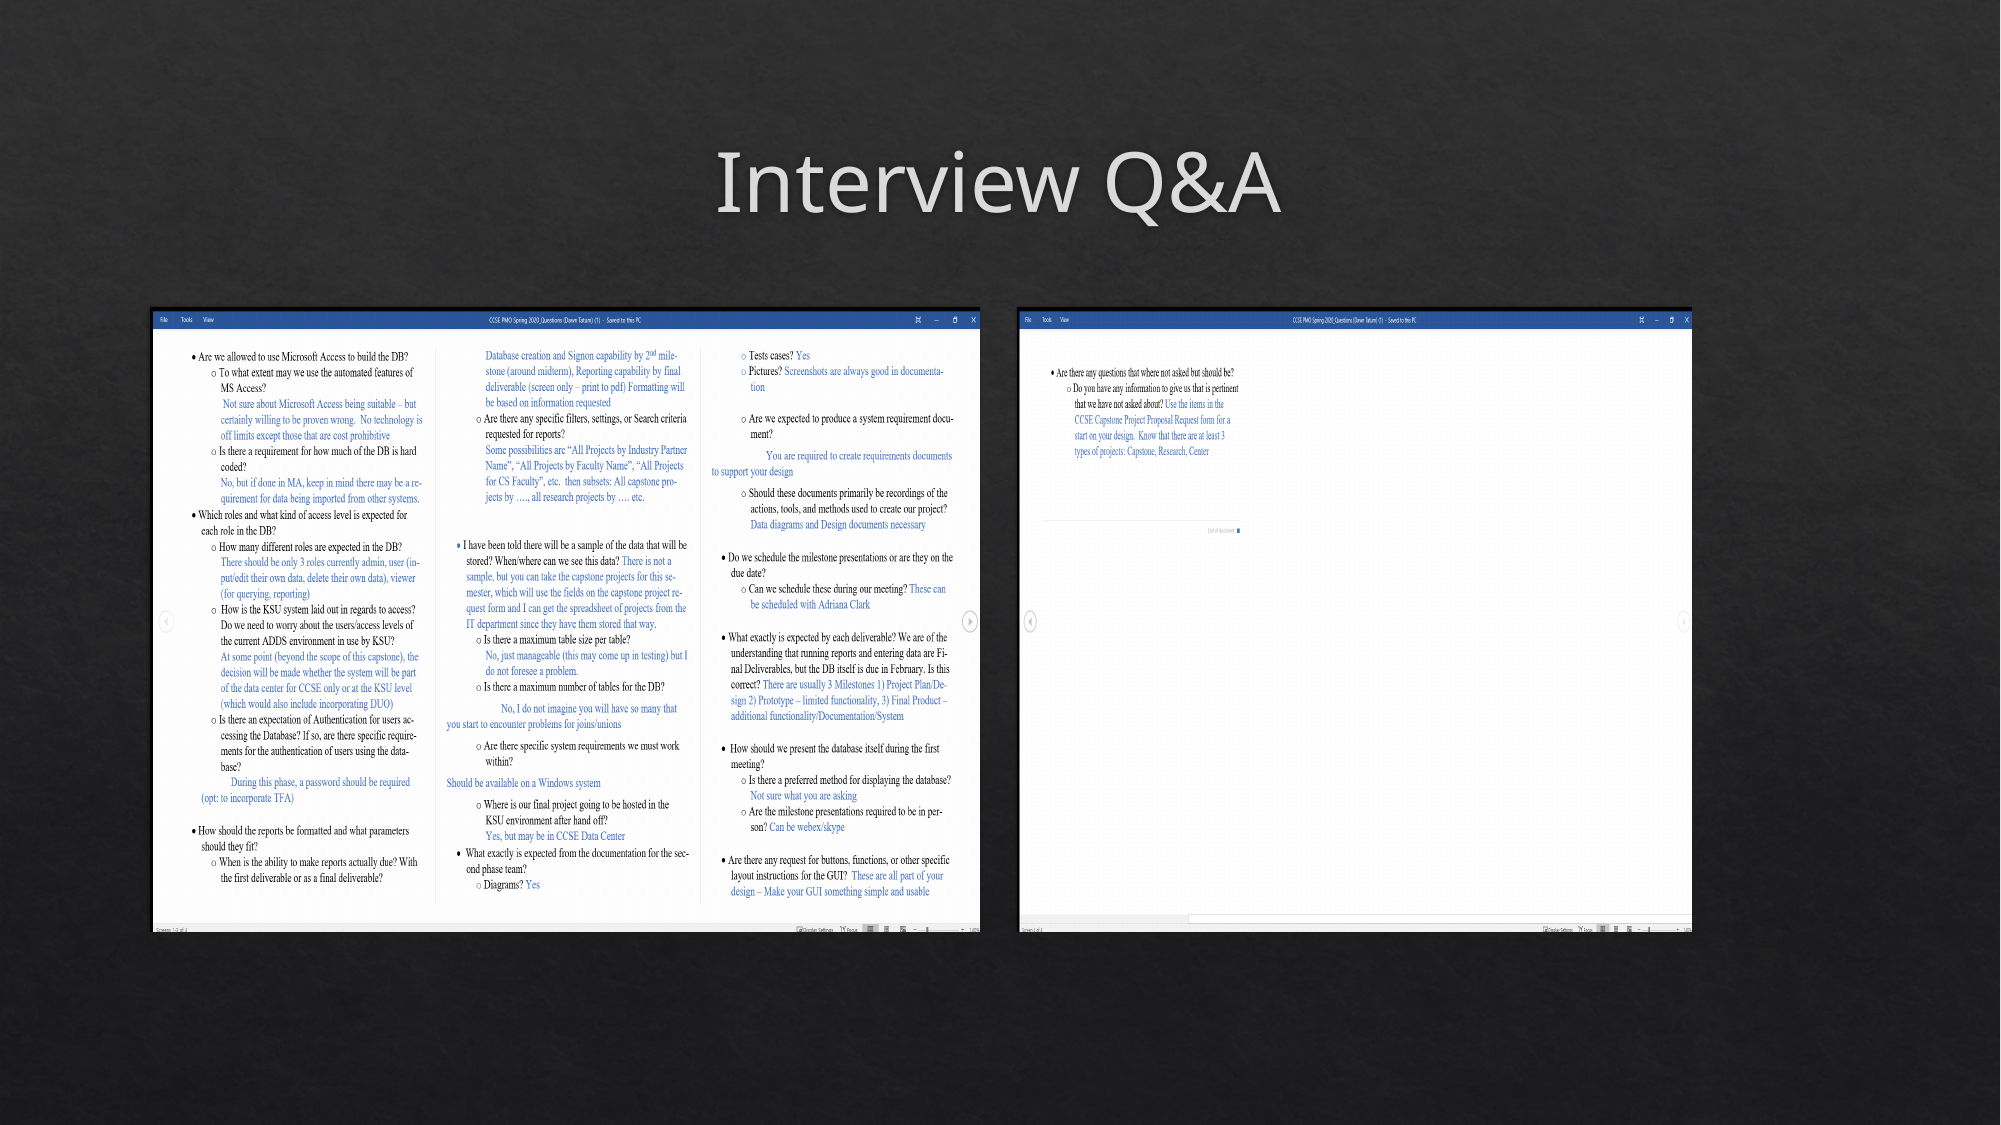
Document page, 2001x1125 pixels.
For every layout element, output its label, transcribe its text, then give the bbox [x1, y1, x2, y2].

title Interview Q&A [149, 99, 1849, 260]
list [1017, 307, 1692, 932]
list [149, 307, 981, 932]
